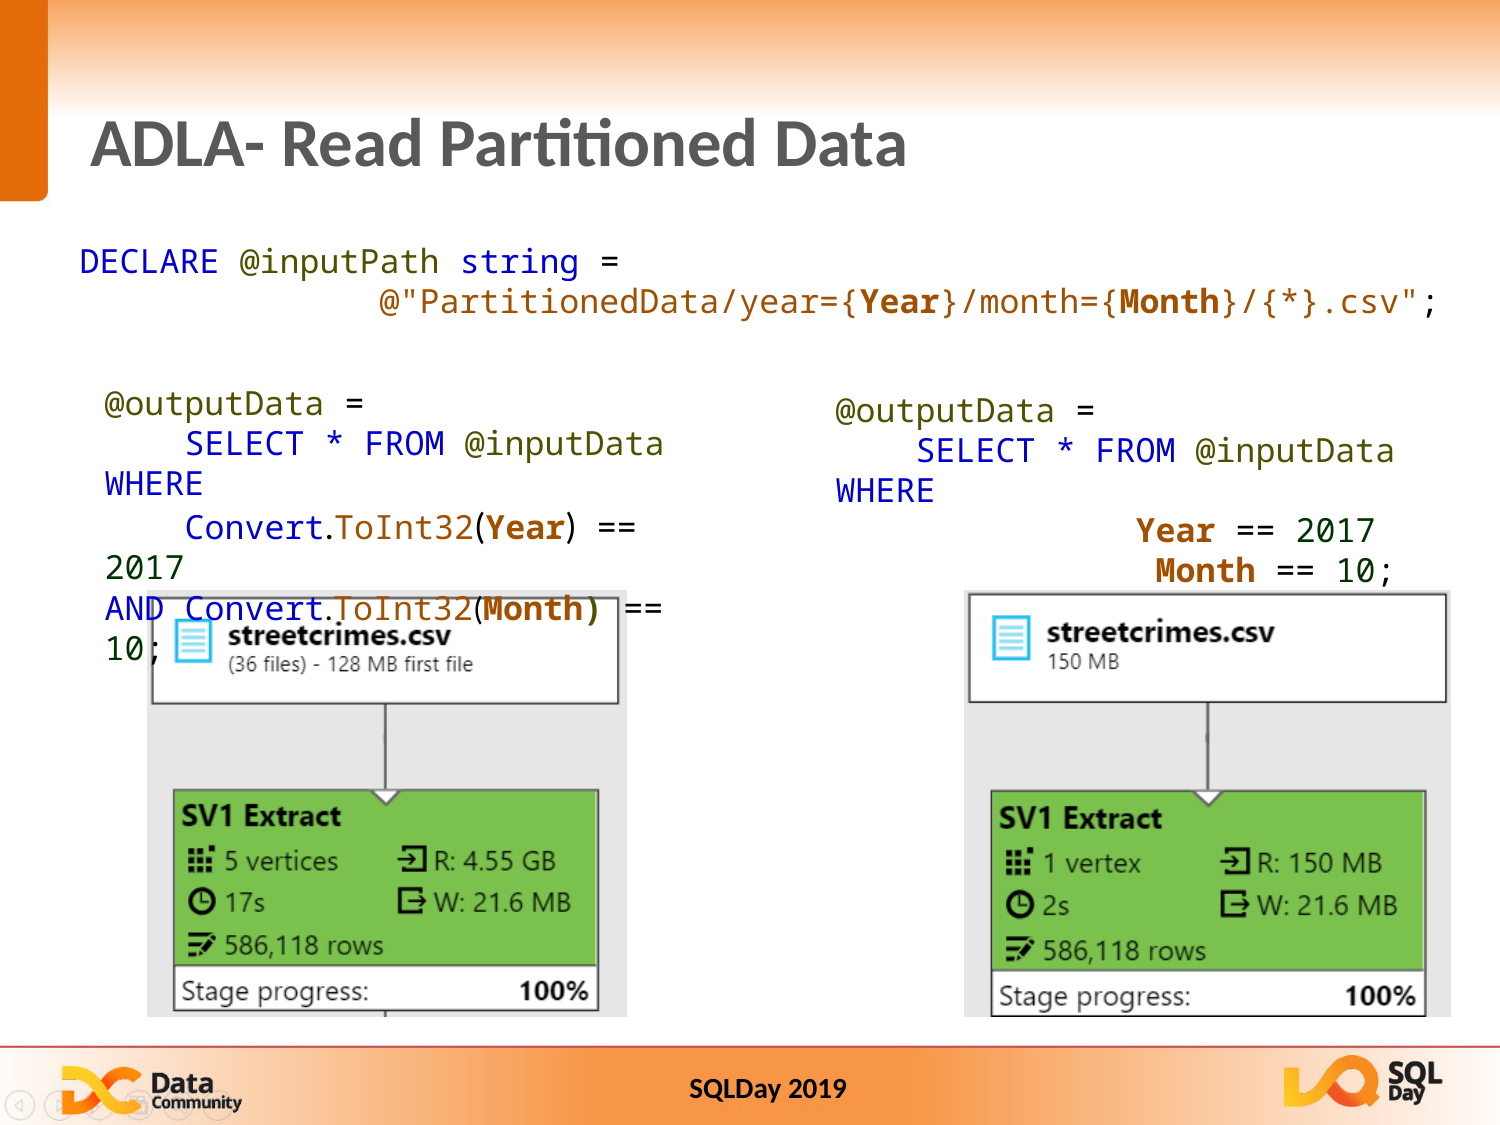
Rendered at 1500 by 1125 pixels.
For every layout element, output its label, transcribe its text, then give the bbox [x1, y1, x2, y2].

text_box @outputData = SELECT * FROM @inputData WHERE Convert.ToInt32(Year) == 2017 AND Convert.ToInt32(Month) == 10; [89, 374, 752, 674]
text_box @outputData = SELECT * FROM @inputData WHERE Year == 2017 Month == 10; [820, 382, 1483, 597]
title ADLA- Read Partitioned Data [75, 45, 1425, 232]
picture [0, 0, 1500, 1125]
text_box DECLARE @inputPath string = @"PartitionedData/year={Year}/month={Month}/{*}.csv"; [64, 232, 1483, 328]
